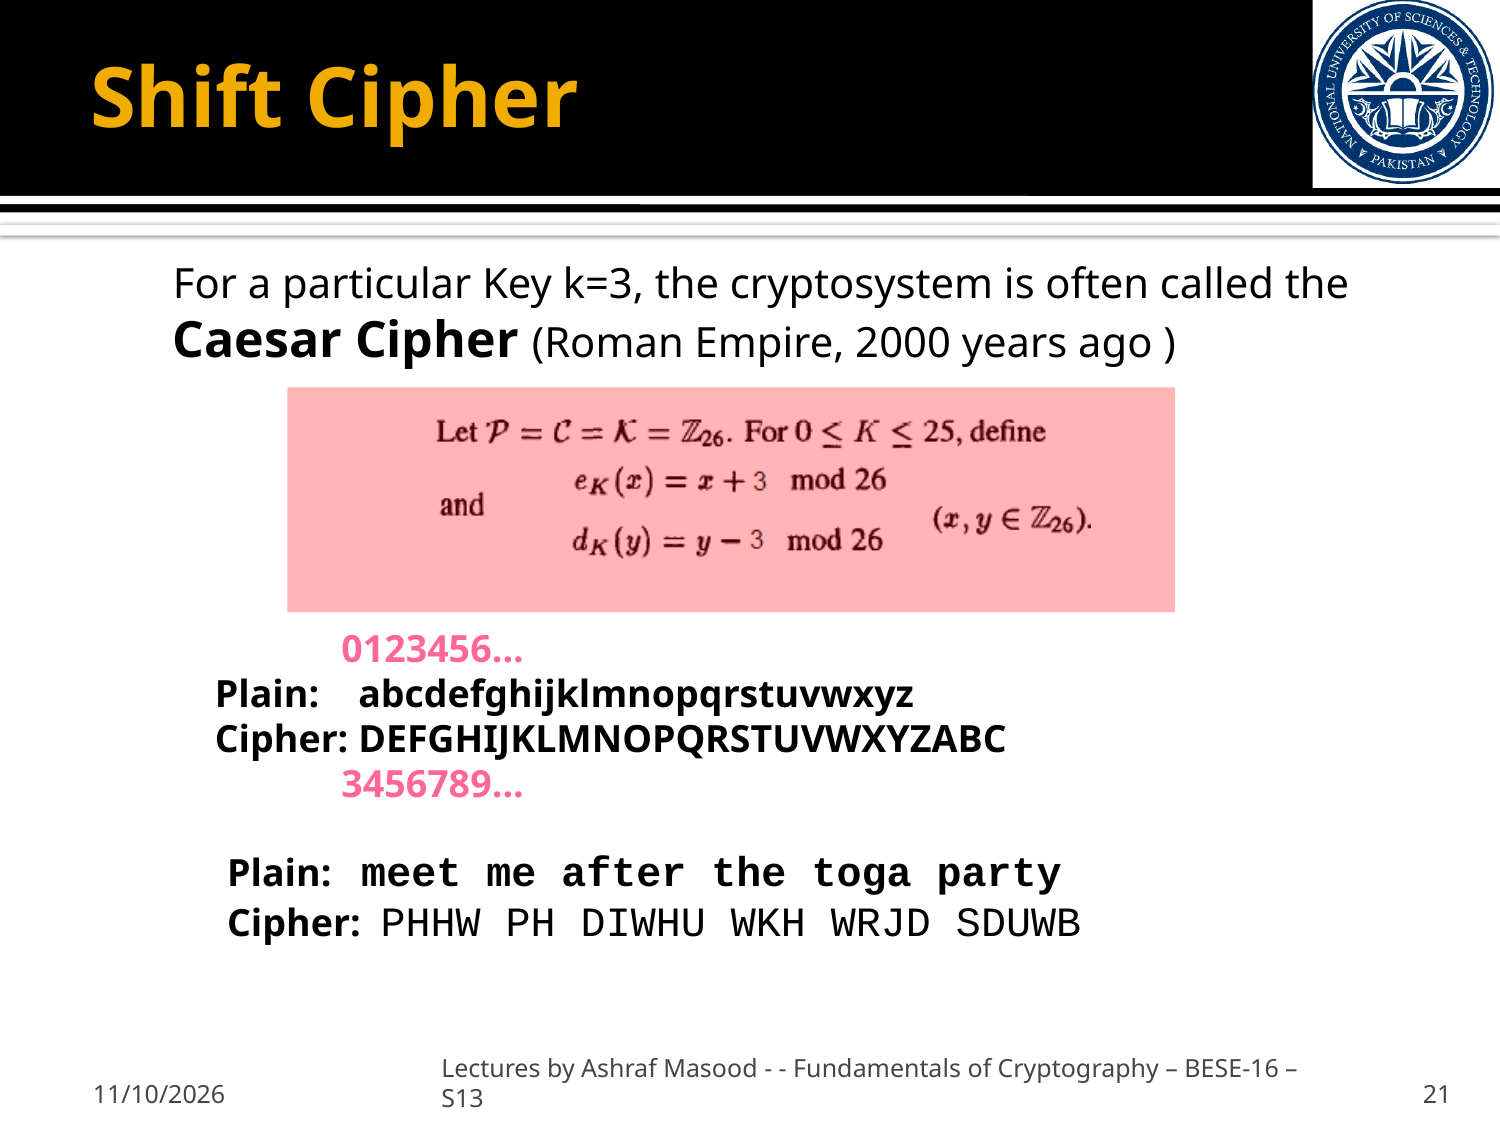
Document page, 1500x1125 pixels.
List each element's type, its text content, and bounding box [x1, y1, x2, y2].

footer Lectures by Ashraf Masood - - Fundamentals of Cryptography – BESE-16 –S13 [433, 1067, 1338, 1113]
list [434, 412, 1091, 571]
text_box For a particular Key k=3, the cryptosystem is often called the Caesar Cipher (Roman Empire, 2000 years ago ) [158, 249, 1365, 375]
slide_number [75, 1067, 425, 1113]
title Shift Cipher [75, 12, 1313, 175]
text_box Plain: meet me after the toga party Cipher: PHHW PH DIWHU WKH WRJD SDUWB [137, 837, 1263, 953]
text_box 0123456... Plain: abcdefghijklmnopqrstuvwxyz Cipher: DEFGHIJKLMNOPQRSTUVWXYZABC 3456789... [125, 617, 1213, 812]
text_box [287, 387, 1175, 613]
picture [1312, 0, 1500, 188]
slide_number 21 [1345, 1067, 1467, 1113]
